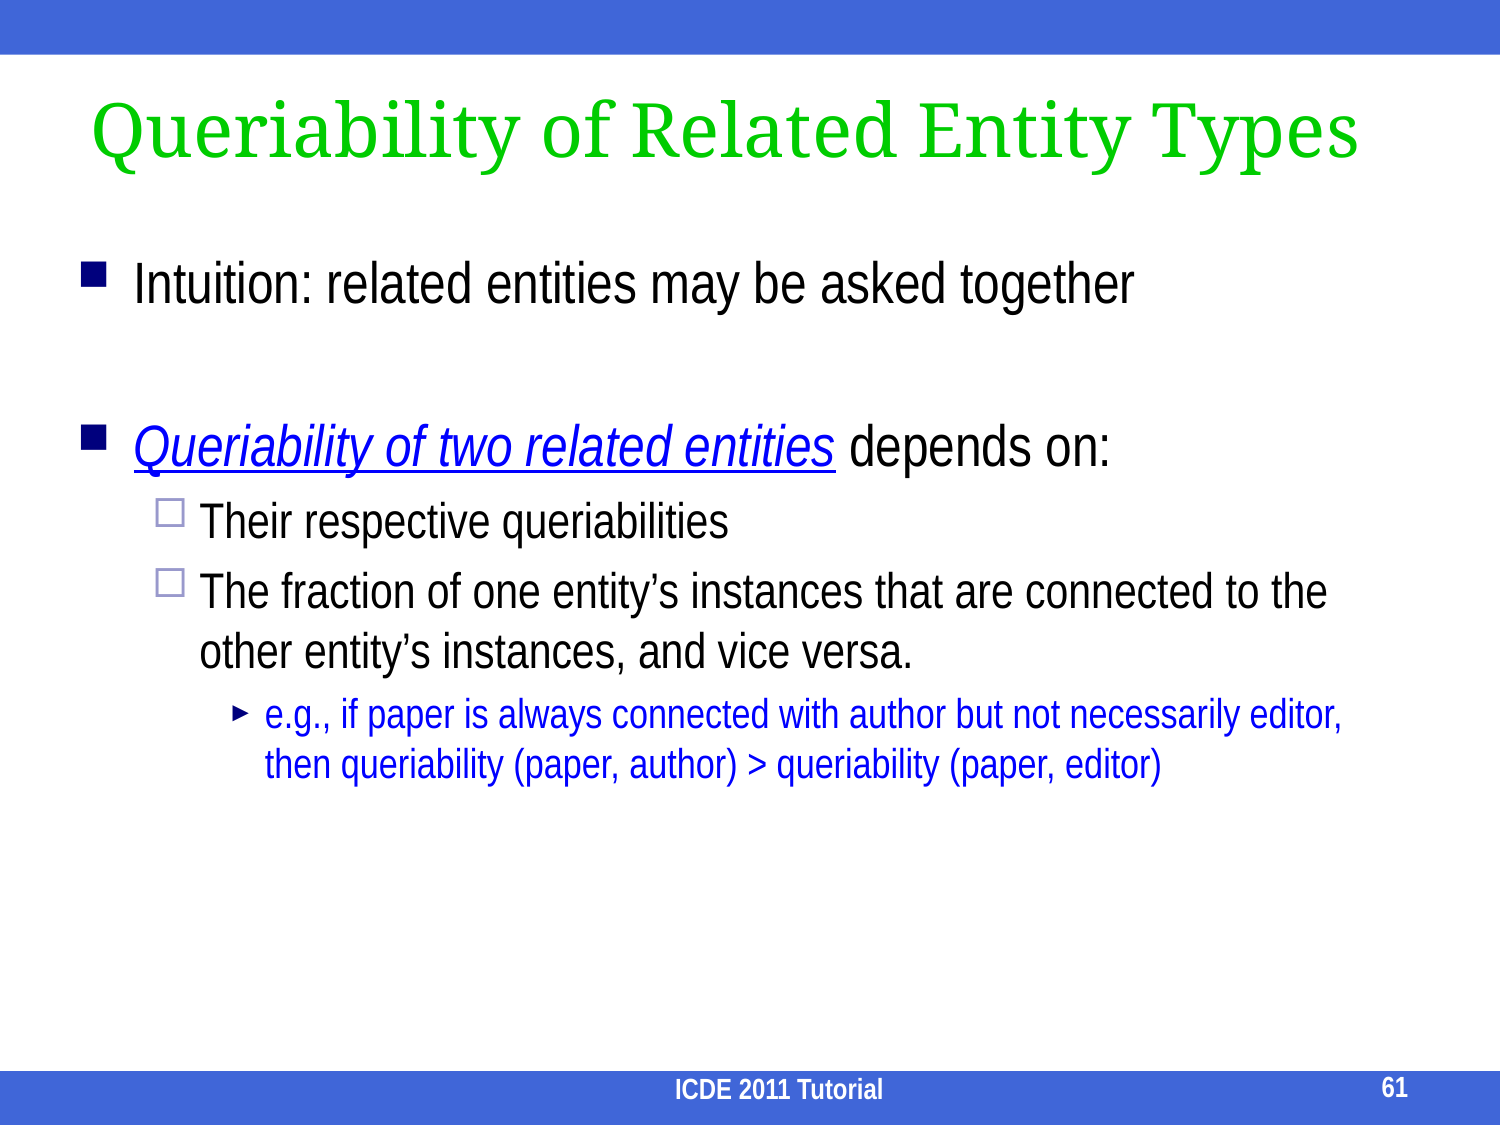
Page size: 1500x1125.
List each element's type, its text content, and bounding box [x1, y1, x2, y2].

slide_number 61 [1234, 1074, 1424, 1111]
footer ICDE 2011 Tutorial [348, 1076, 1211, 1113]
list Intuition: related entities may be asked together Queriability of two related entities depends on: Their respective queriabilities The fraction of one entity’s instances that are connected to the other entity’s instances, and vice versa. e.g., if paper is always connected with author but not necessarily editor, then queriability (paper, author) > queriability (paper, editor) [62, 237, 1413, 976]
title Queriability of Related Entity Types [74, 37, 1426, 219]
